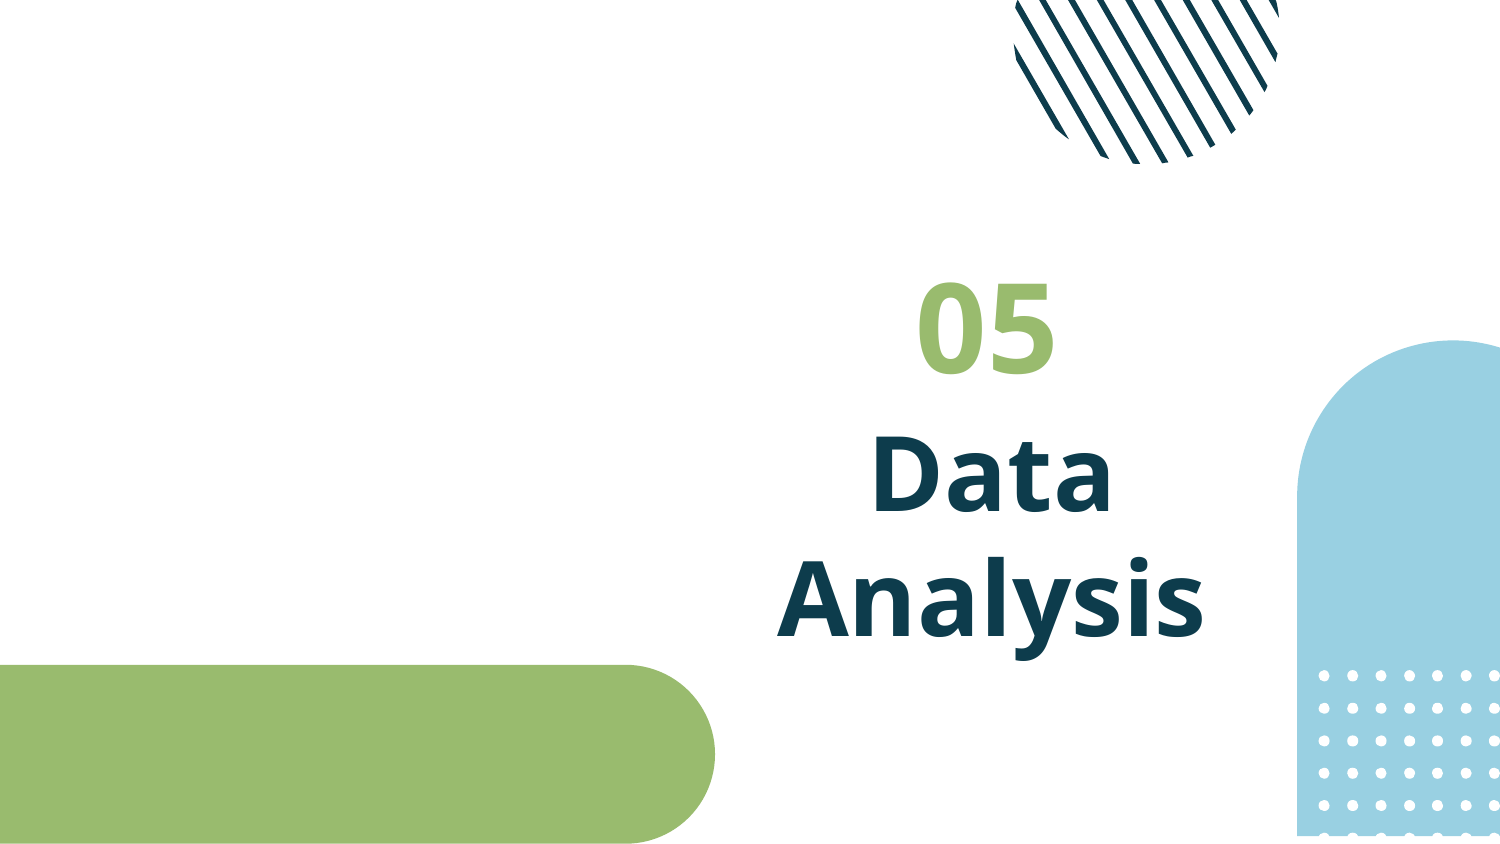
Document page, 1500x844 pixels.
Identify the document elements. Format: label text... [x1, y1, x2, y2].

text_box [1013, 0, 1280, 165]
text_box [1297, 340, 1500, 837]
title 05 [875, 254, 1100, 393]
title Data Analysis [704, 392, 1280, 552]
text_box [0, 664, 716, 844]
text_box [1318, 669, 1500, 844]
